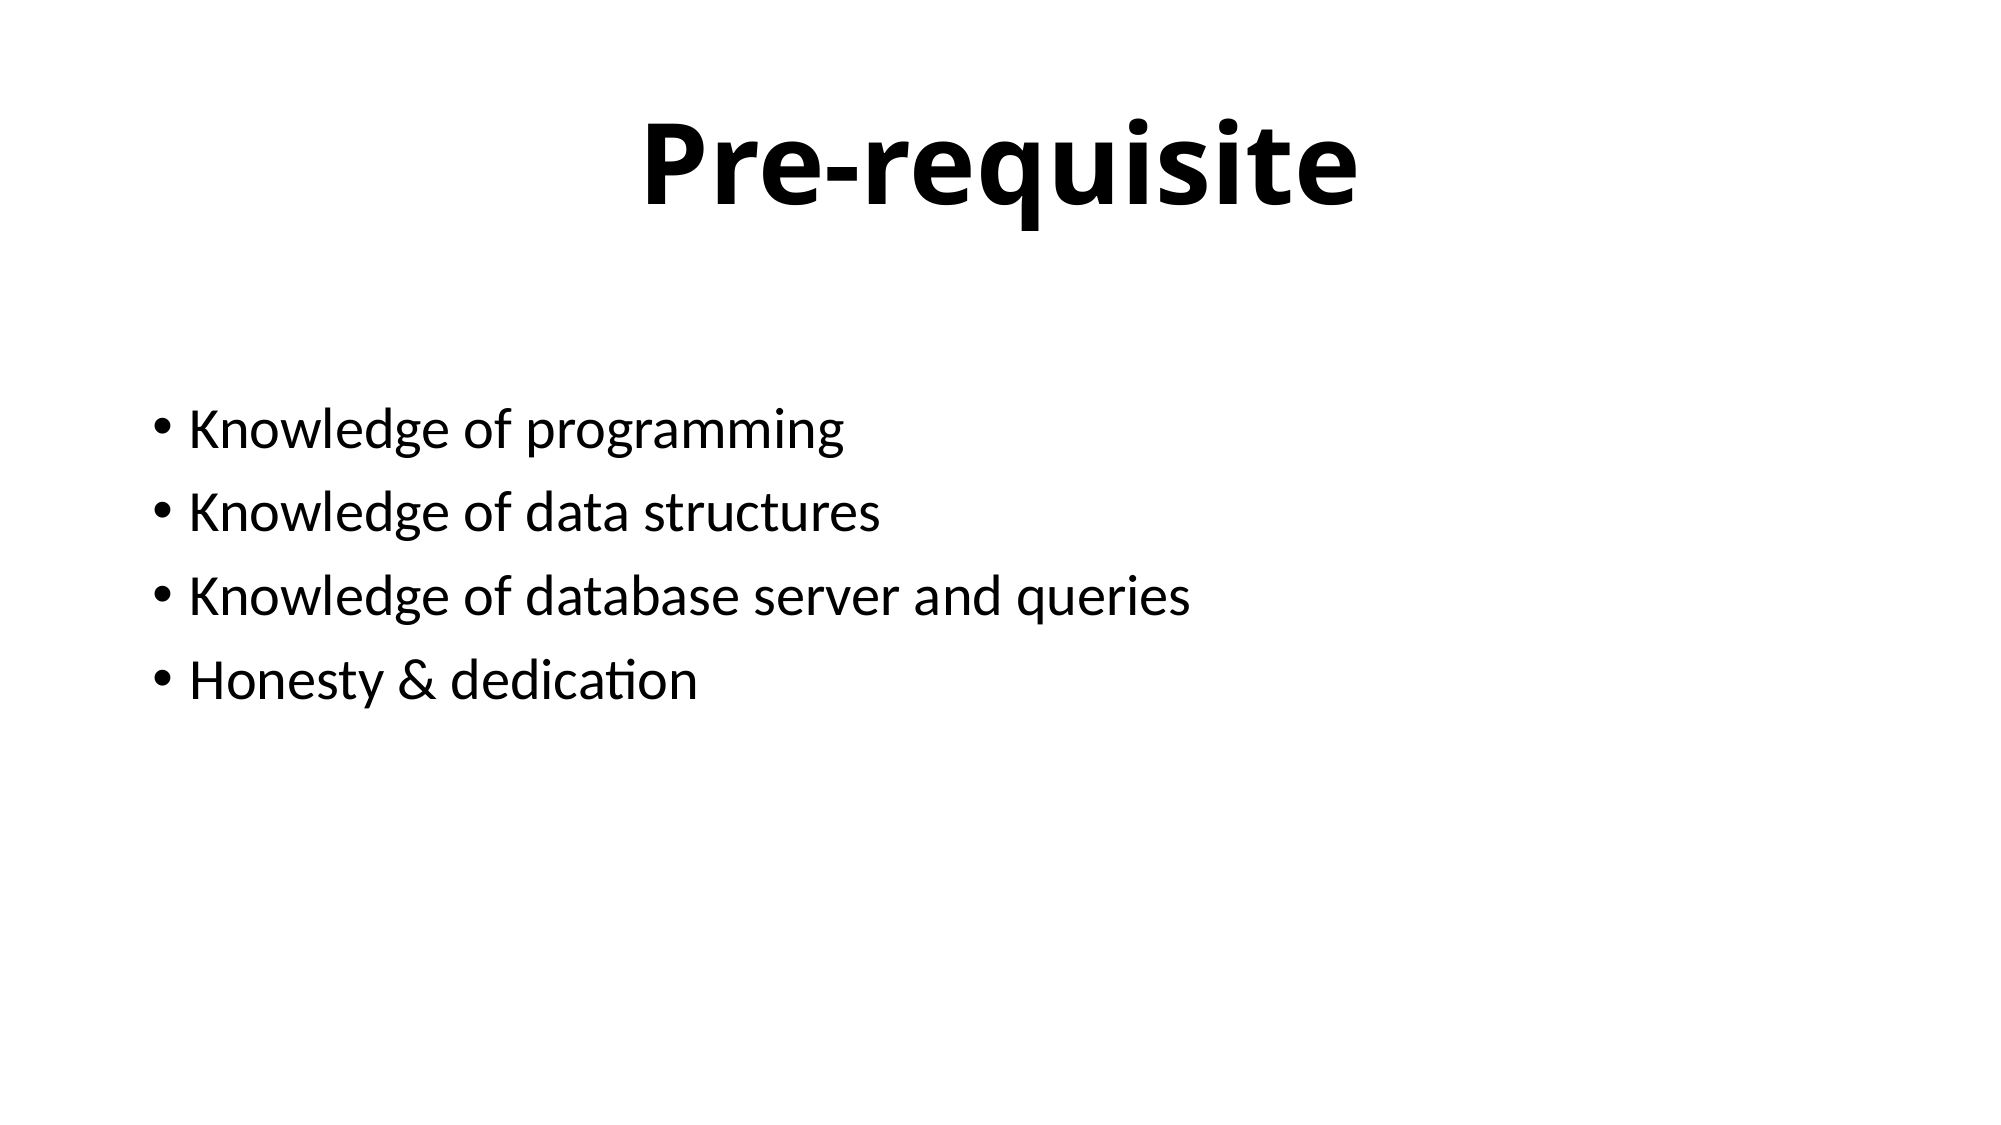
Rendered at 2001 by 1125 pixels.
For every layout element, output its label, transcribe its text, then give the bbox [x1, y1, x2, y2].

title Pre-requisite [137, 59, 1863, 278]
list Knowledge of programming Knowledge of data structures Knowledge of database server and queries Honesty & dedication [137, 299, 1863, 1014]
